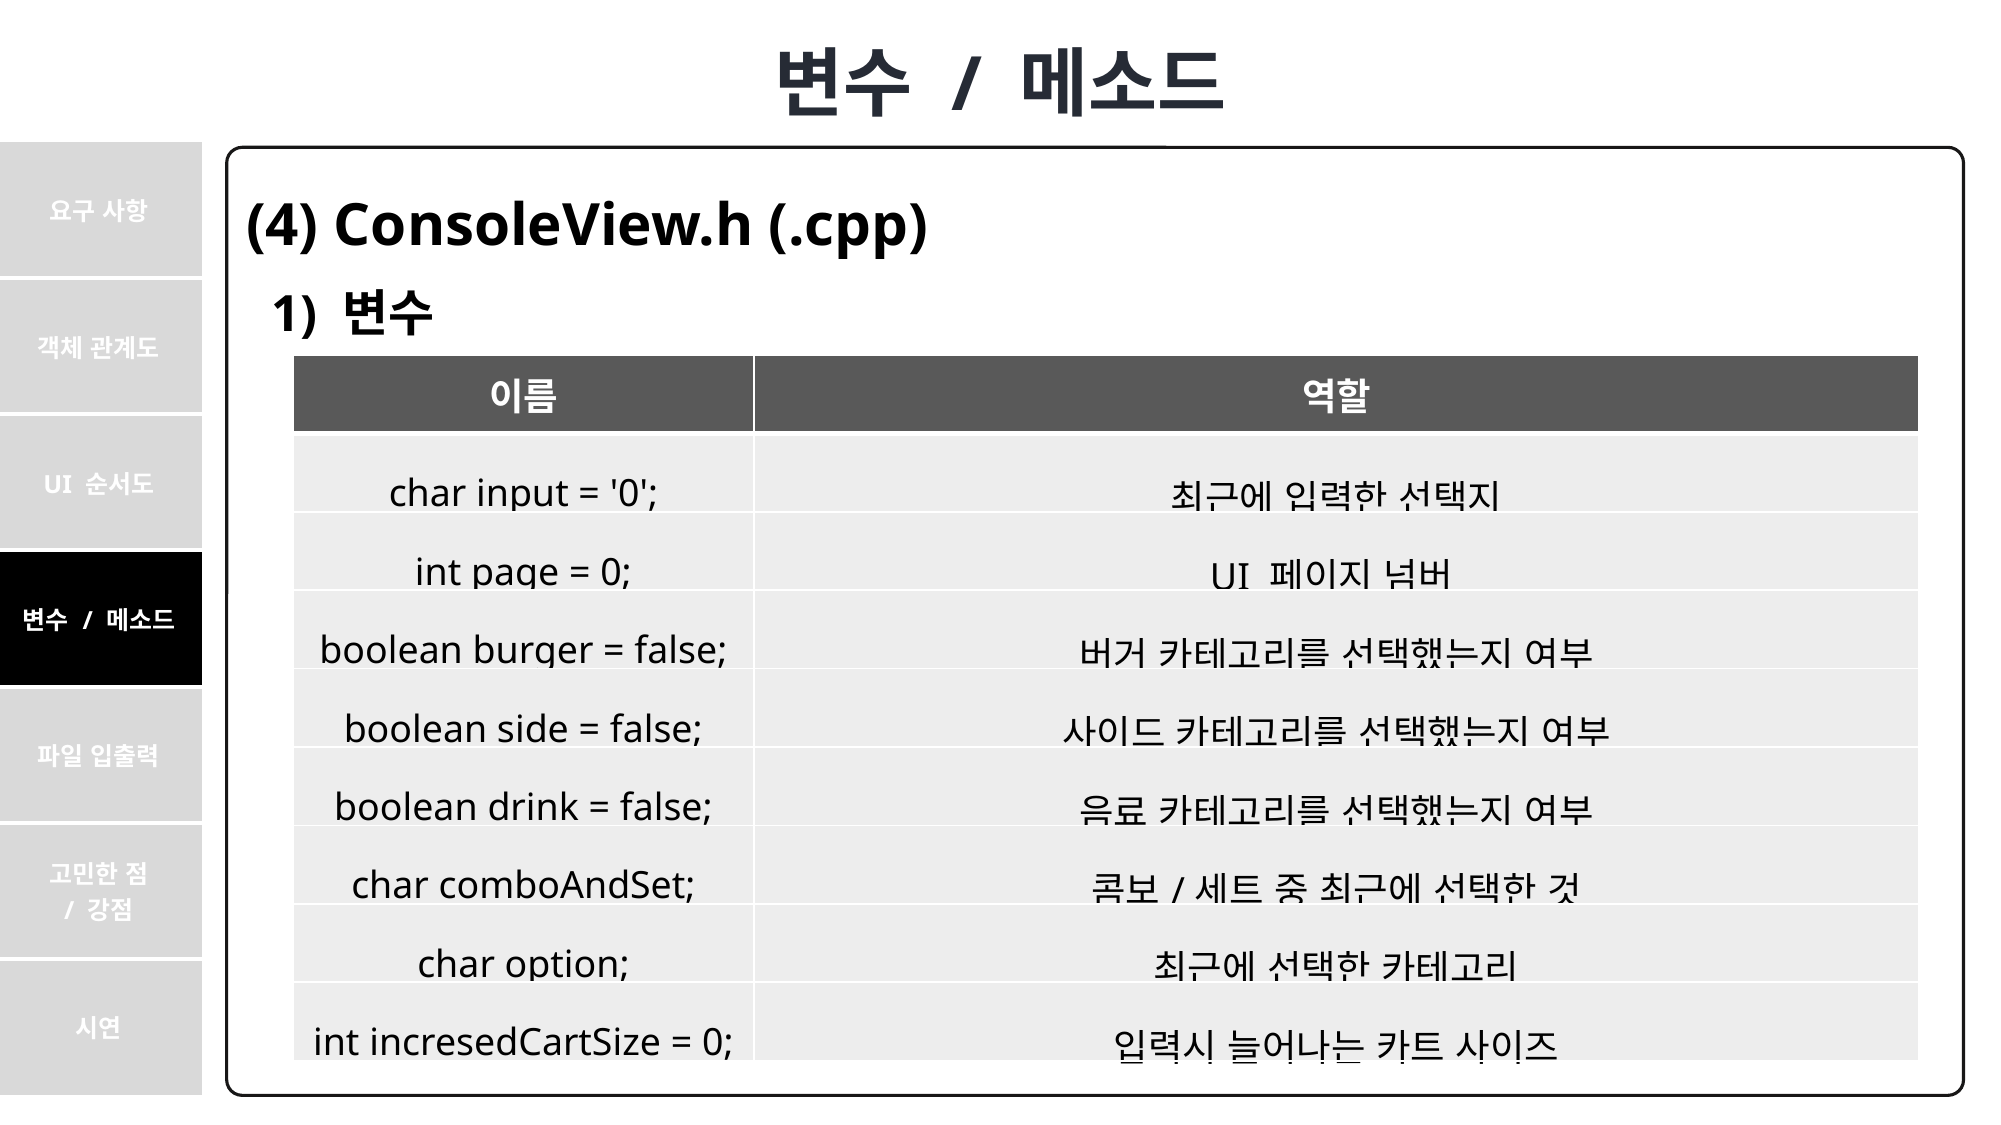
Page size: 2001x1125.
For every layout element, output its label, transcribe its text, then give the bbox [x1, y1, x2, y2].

table_cell int incresedCartSize = 0; [294, 983, 753, 1060]
table_cell char option; [294, 905, 753, 981]
text_box (4) ConsoleView.h (.cpp) 1) 변수 [225, 146, 1965, 1097]
table_cell 최근에 입력한 선택지 [755, 436, 1918, 511]
table_cell UI 순서도 [0, 416, 202, 548]
table_header 이름 [294, 356, 753, 431]
table_cell boolean side = false; [294, 669, 753, 746]
table_cell 객체 관계도 [0, 280, 202, 412]
text_box 변수 / 메소드 [1, 0, 2000, 133]
table_header 요구 사항 [0, 142, 202, 276]
table_cell 콤보/세트 중 최근에 선택한 것 [755, 826, 1918, 903]
table_cell boolean drink = false; [294, 748, 753, 825]
table_cell 시연 [0, 961, 202, 1095]
table_cell 파일 입출력 [0, 689, 202, 821]
table_cell 변수 / 메소드 [0, 552, 202, 685]
table_cell boolean burger = false; [294, 591, 753, 668]
table_cell 최근에 선택한 카테고리 [755, 905, 1918, 981]
table_cell char comboAndSet; [294, 826, 753, 903]
table_header 역할 [755, 356, 1918, 431]
table_cell 음료 카테고리를 선택했는지 여부 [755, 748, 1918, 825]
table_cell 버거 카테고리를 선택했는지 여부 [755, 591, 1918, 668]
table_cell UI 페이지 넘버 [755, 513, 1918, 589]
table_cell 고민한 점 / 강점 [0, 825, 202, 957]
table_cell char input = '0'; [294, 436, 753, 511]
table_cell 사이드 카테고리를 선택했는지 여부 [755, 669, 1918, 746]
table_cell int page = 0; [294, 513, 753, 589]
table_cell 입력시 늘어나는 카트 사이즈 [755, 983, 1918, 1060]
